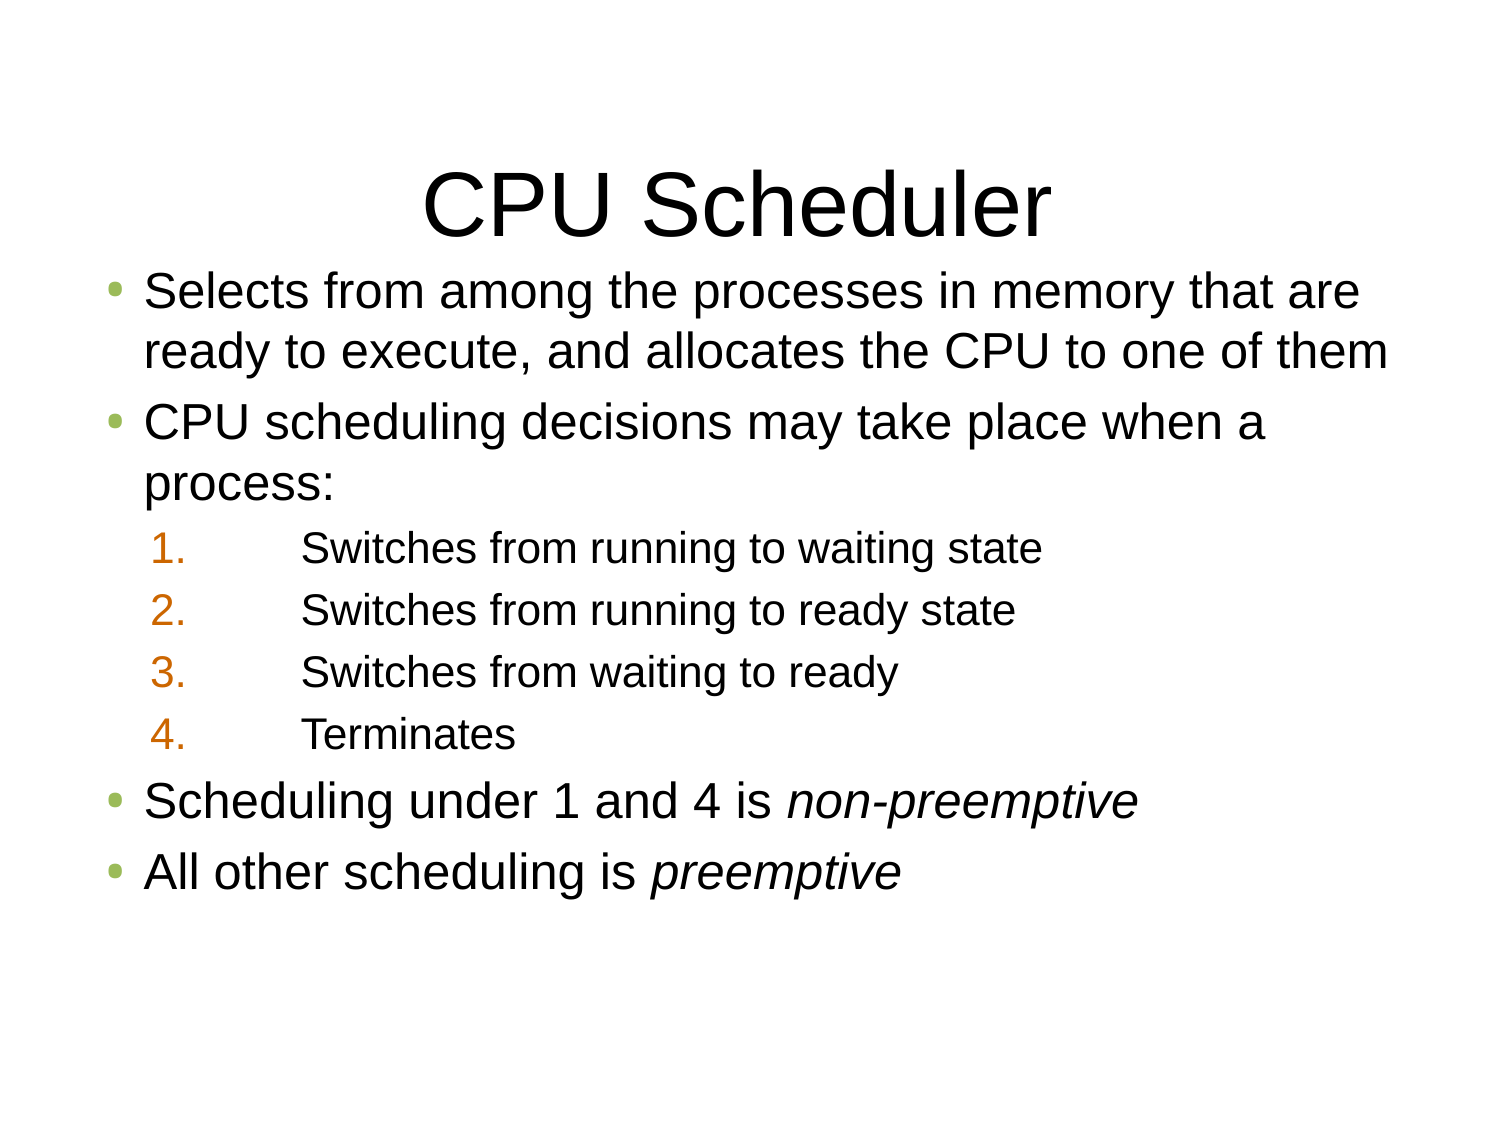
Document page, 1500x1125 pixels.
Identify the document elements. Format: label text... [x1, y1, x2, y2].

list Selects from among the processes in memory that are ready to execute, and allocates the CPU to one of them CPU scheduling decisions may take place when a process: 1. Switches from running to waiting state 2. Switches from running to ready state 3. Switches from waiting to ready 4. Terminates Scheduling under 1 and 4 is non-preemptive All other scheduling is preemptive [75, 249, 1425, 960]
title CPU Scheduler [62, 112, 1413, 288]
